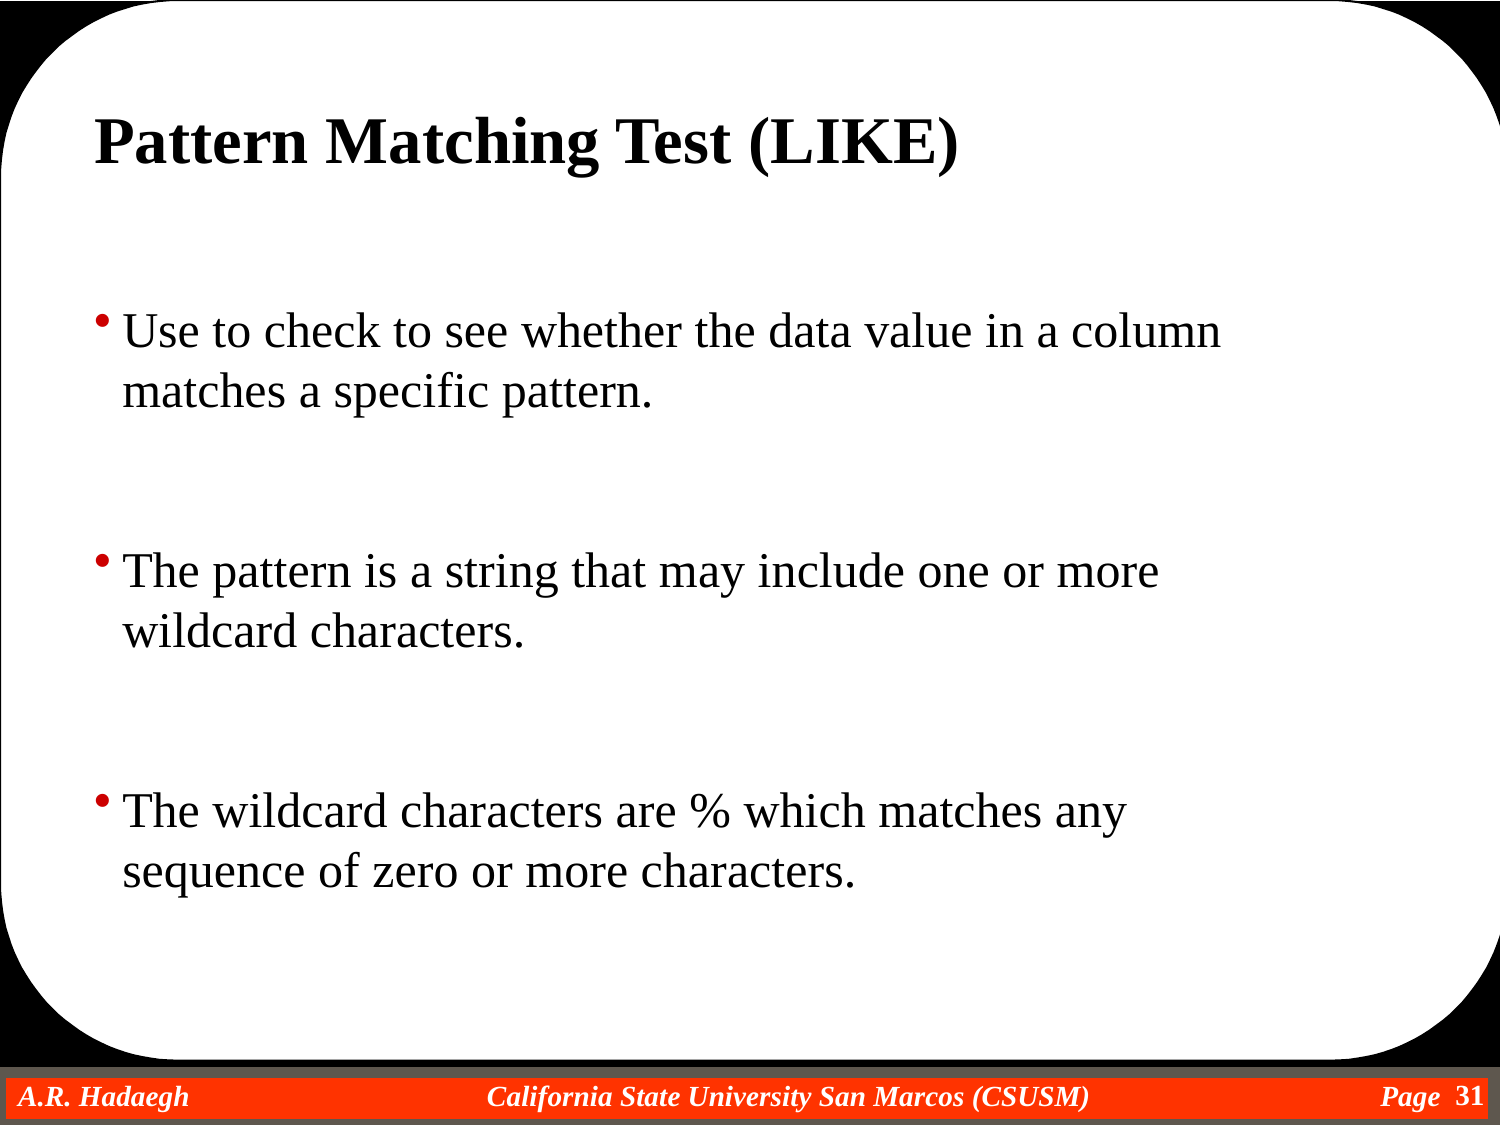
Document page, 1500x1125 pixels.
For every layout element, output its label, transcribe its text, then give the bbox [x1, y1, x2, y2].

slide_number 31 [1387, 1068, 1500, 1125]
text_box Pattern Matching Test (LIKE) Use to check to see whether the data value in a column matches a specific pattern. The pattern is a string that may include one or more wildcard characters. The wildcard characters are % which matches any sequence of zero or more characters. [79, 89, 1322, 905]
